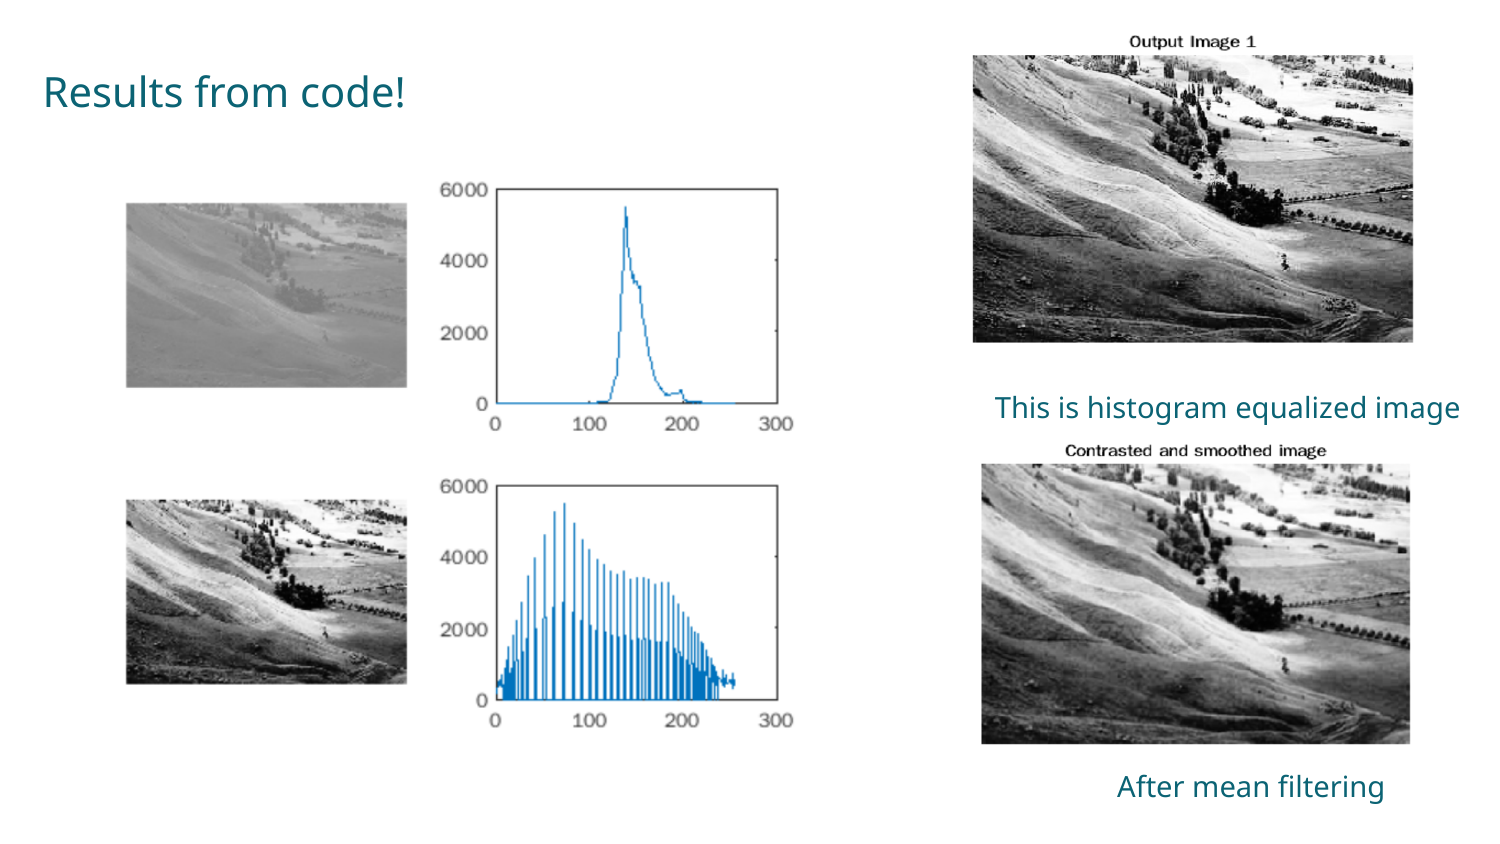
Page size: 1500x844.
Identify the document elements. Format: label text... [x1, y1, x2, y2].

picture [947, 14, 1438, 375]
text_box After mean filtering [1102, 753, 1500, 819]
text_box Results from code! [27, 50, 889, 131]
text_box This is histogram equalized image [979, 373, 1500, 439]
picture [24, 155, 869, 754]
picture [947, 420, 1438, 767]
